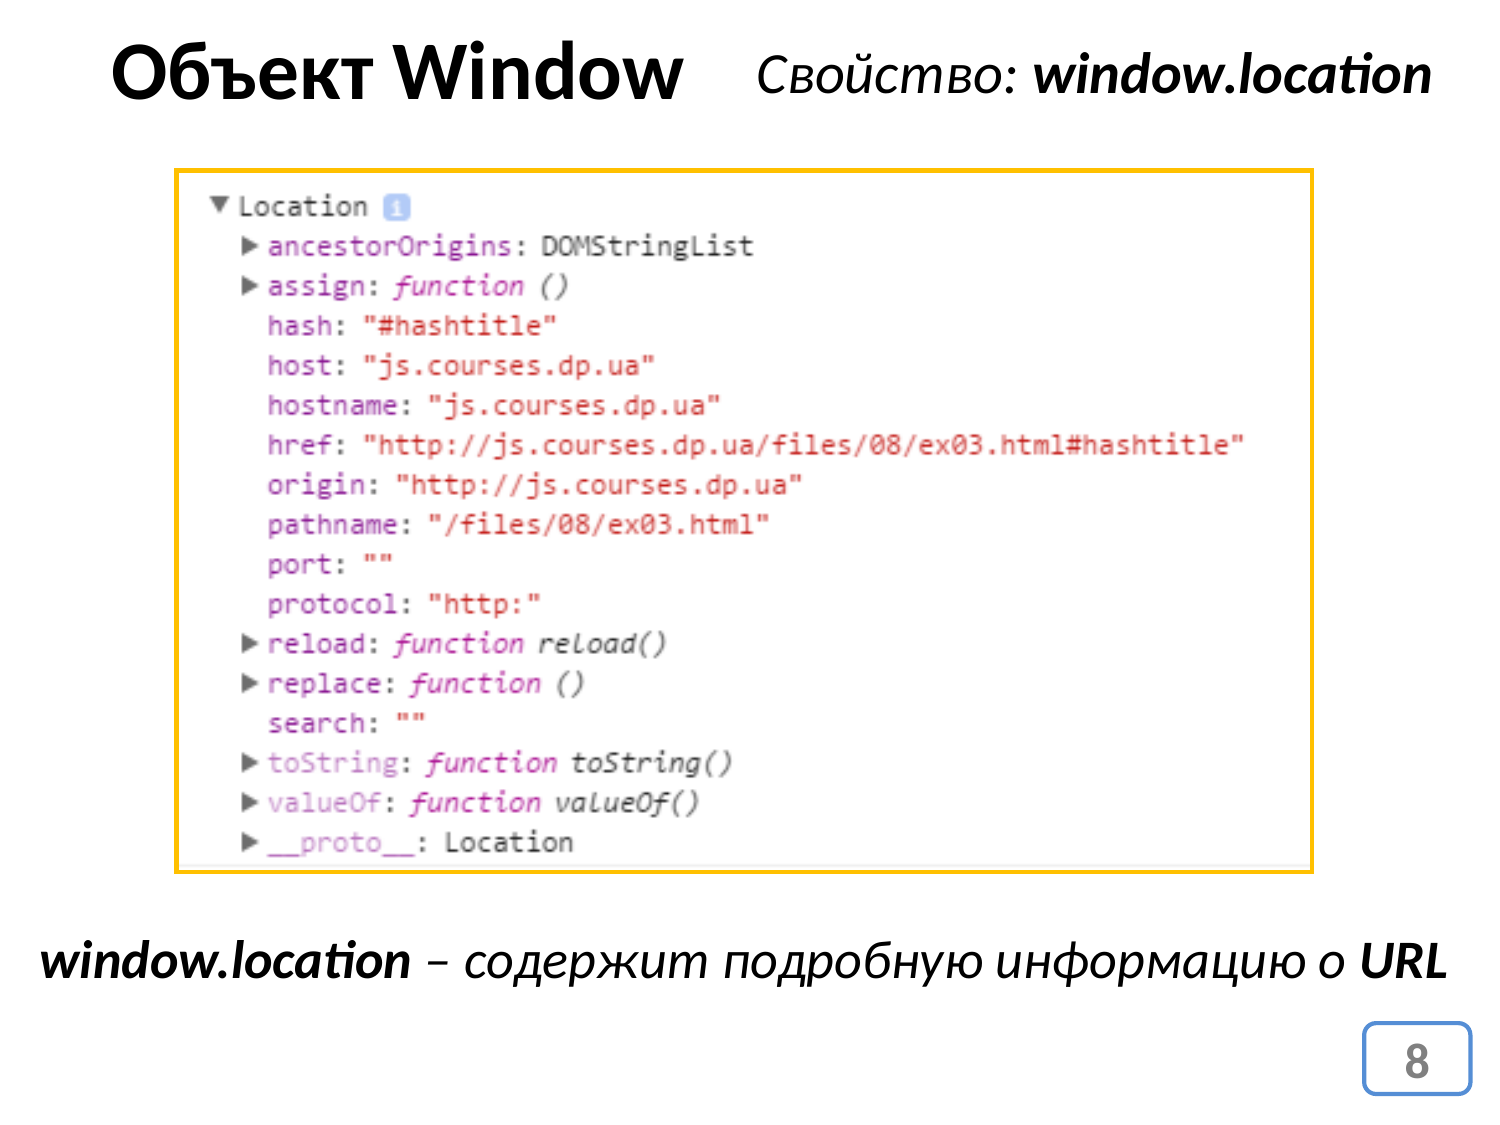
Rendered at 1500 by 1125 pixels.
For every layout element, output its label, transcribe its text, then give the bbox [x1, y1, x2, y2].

picture [178, 172, 1310, 870]
text_box window.location – содержит подробную информацию о URL [24, 916, 1464, 997]
text_box 8 [1362, 1021, 1473, 1097]
text_box Свойство: window.location [741, 27, 1462, 113]
text_box Объект Window [96, 9, 700, 125]
